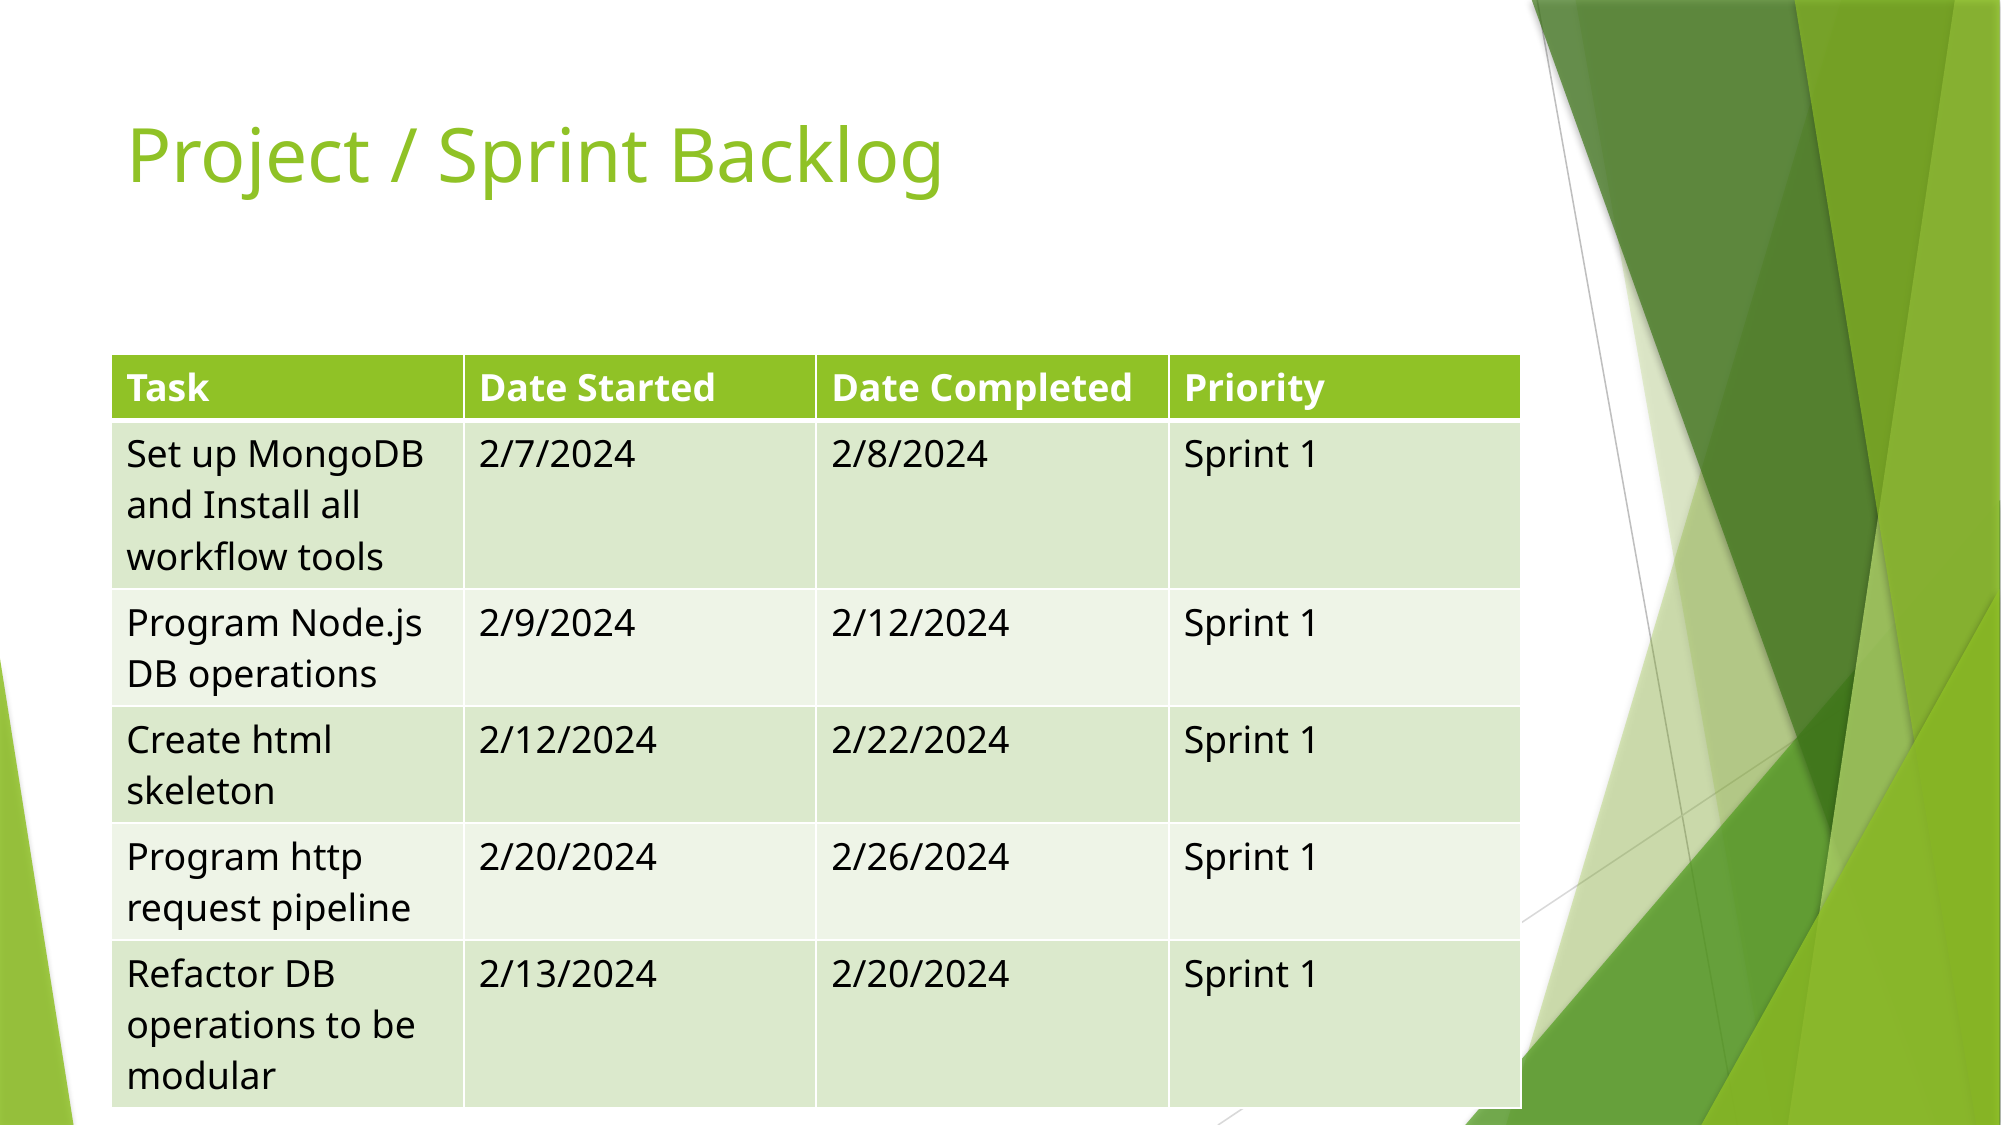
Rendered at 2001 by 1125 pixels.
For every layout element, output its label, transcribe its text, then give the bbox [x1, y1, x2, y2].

table_cell 2/9/2024 [465, 590, 815, 705]
table_cell 2/12/2024 [465, 707, 815, 822]
table_header Task [112, 355, 463, 418]
table_cell 2/13/2024 [465, 941, 815, 1107]
table_header Date Started [465, 355, 815, 418]
table_cell 2/7/2024 [465, 423, 815, 588]
table_cell 2/8/2024 [817, 423, 1168, 588]
title Project / Sprint Backlog [111, 99, 1522, 317]
table_cell Program http request pipeline [112, 824, 463, 939]
table_cell Sprint 1 [1170, 707, 1520, 822]
table_cell Set up MongoDB and Install all workflow tools [112, 423, 463, 588]
table_header Priority [1170, 355, 1520, 418]
table_cell Sprint 1 [1170, 824, 1520, 939]
table_cell 2/22/2024 [817, 707, 1168, 822]
table_cell Refactor DB operations to be modular [112, 941, 463, 1107]
table_cell 2/12/2024 [817, 590, 1168, 705]
table_cell 2/20/2024 [465, 824, 815, 939]
table_cell Sprint 1 [1170, 590, 1520, 705]
table_cell 2/26/2024 [817, 824, 1168, 939]
table_cell Sprint 1 [1170, 941, 1520, 1107]
table_cell Create html skeleton [112, 707, 463, 822]
table_cell 2/20/2024 [817, 941, 1168, 1107]
table_header Date Completed [817, 355, 1168, 418]
table_cell Program Node.js DB operations [112, 590, 463, 705]
table_cell Sprint 1 [1170, 423, 1520, 588]
